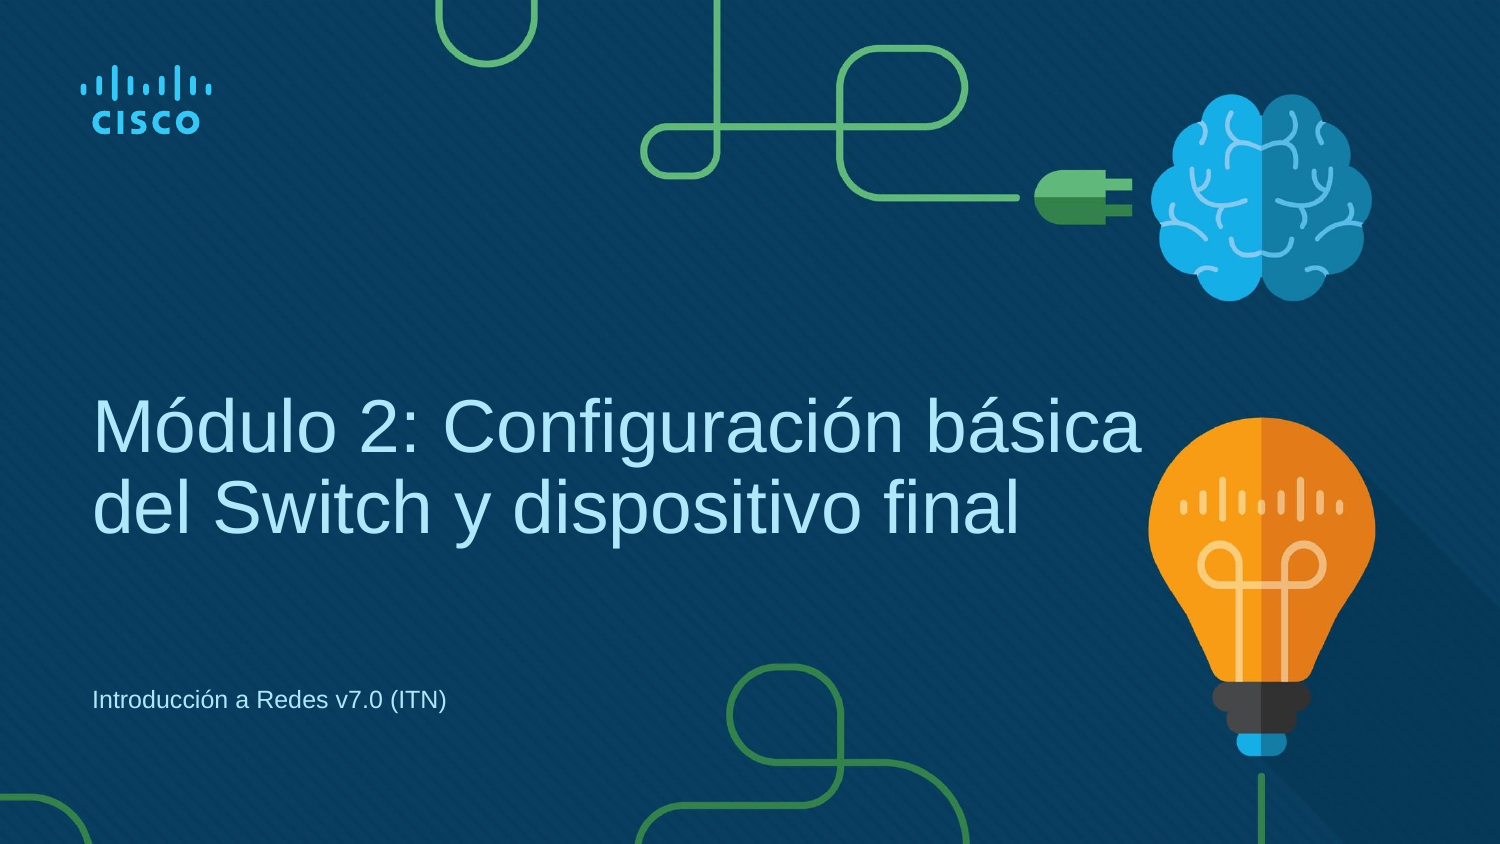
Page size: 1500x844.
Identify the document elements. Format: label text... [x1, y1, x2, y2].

picture [0, 0, 1500, 844]
subtitle Introducción a Redes v7.0 (ITN) [77, 624, 466, 773]
title Módulo 2: Configuración básica del Switch y dispositivo final [77, 380, 1172, 558]
